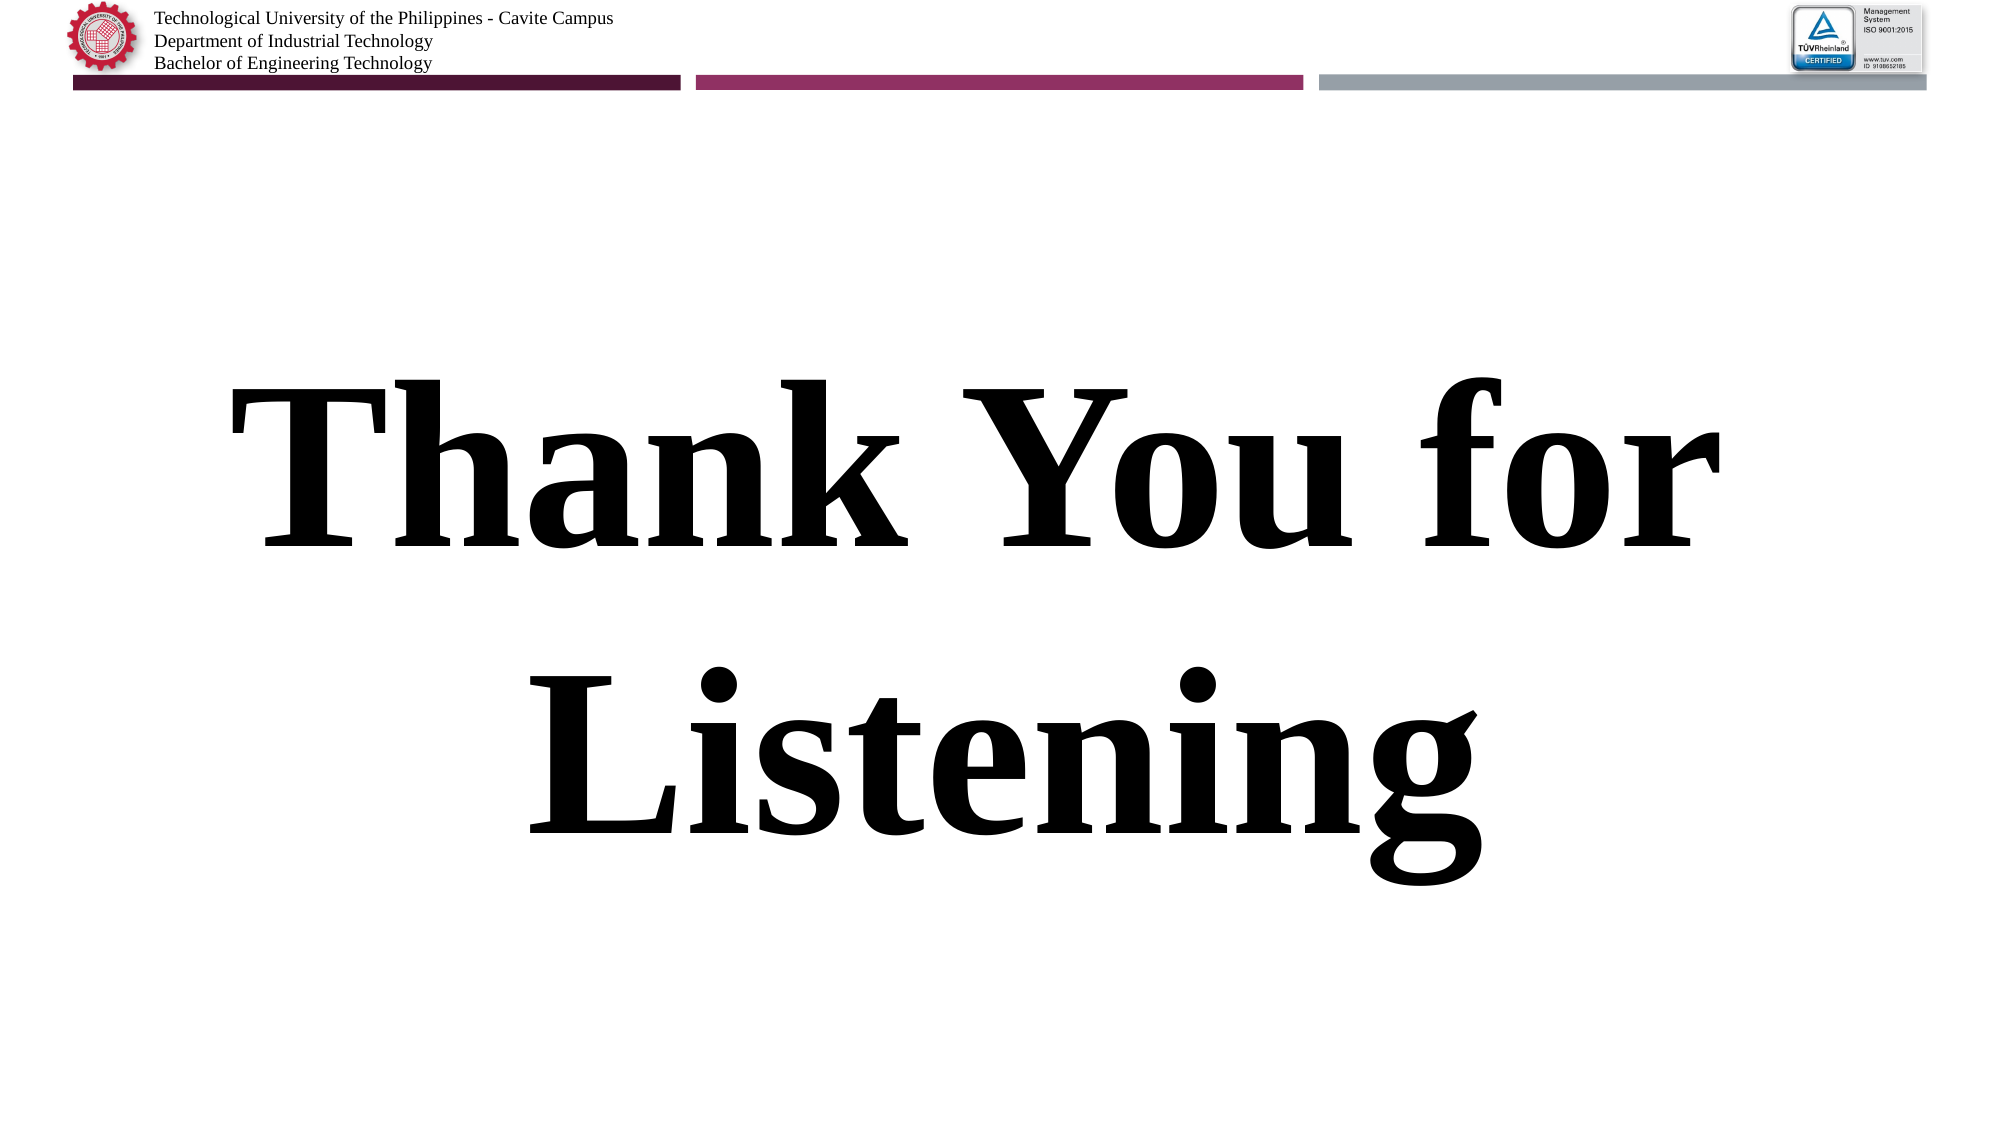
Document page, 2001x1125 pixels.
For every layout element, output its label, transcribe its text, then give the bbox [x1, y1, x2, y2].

text_box Technological University of the Philippines - Cavite Campus Department of Industrial Technology Bachelor of Engineering Technology [142, 0, 630, 81]
text_box Thank You for Listening [0, 298, 2000, 889]
picture [65, 0, 139, 74]
picture [1789, 4, 1922, 72]
